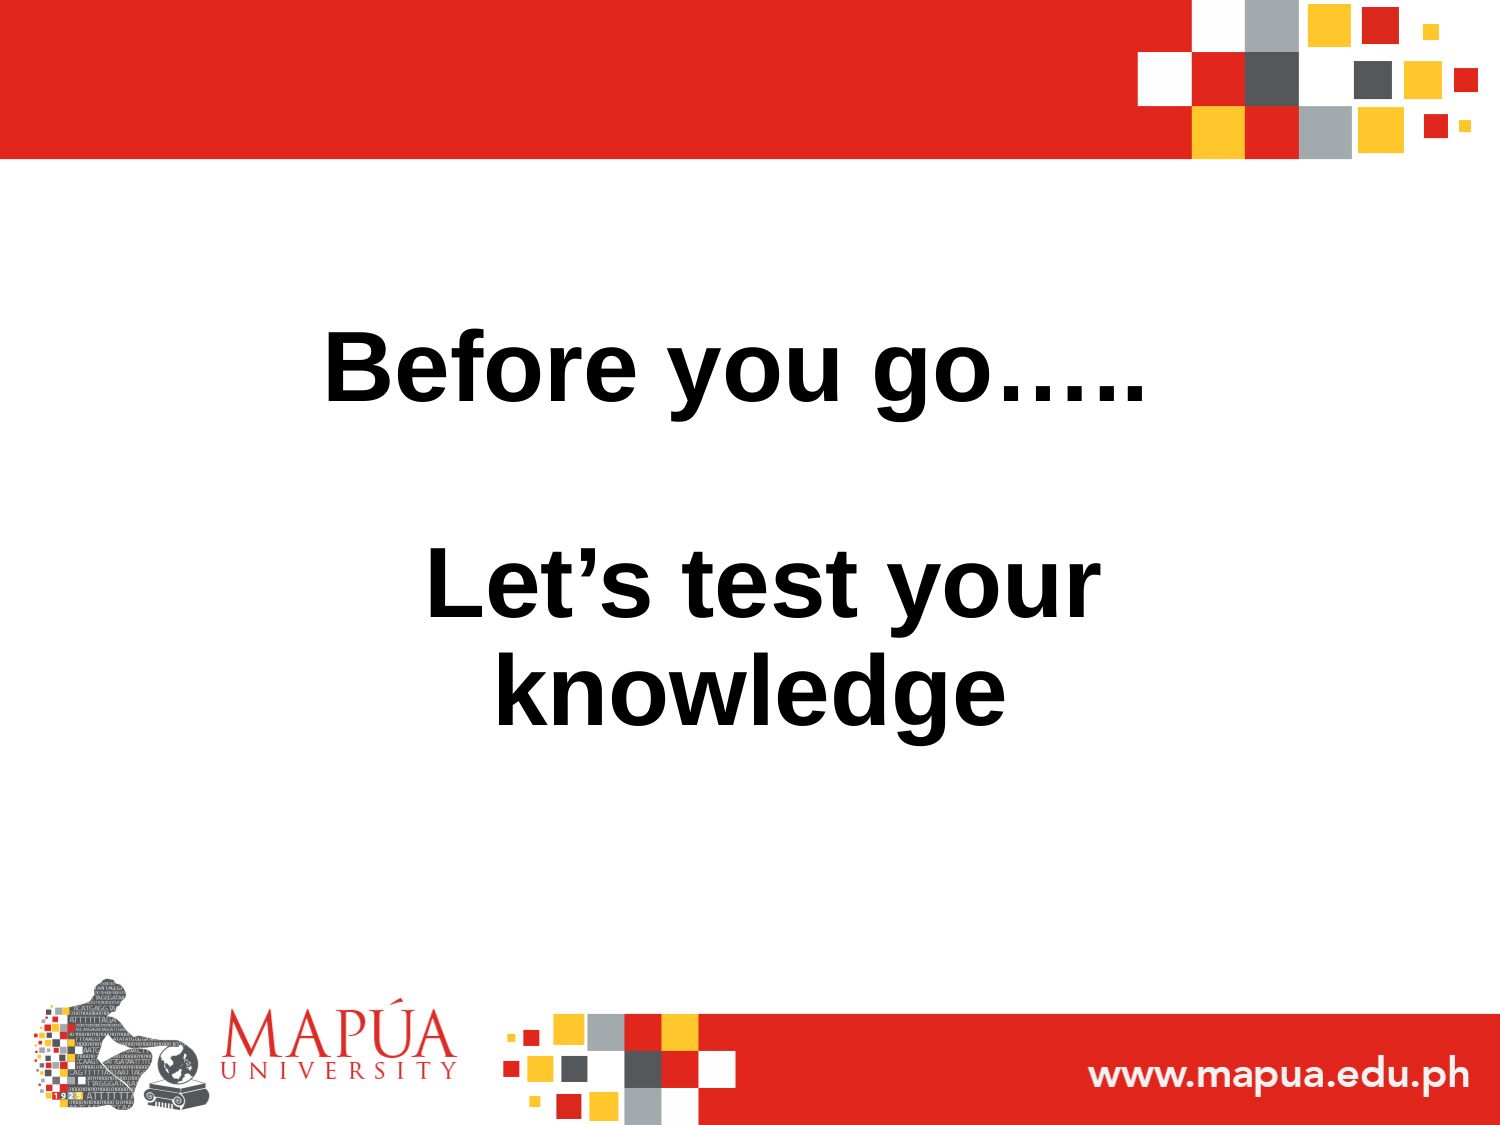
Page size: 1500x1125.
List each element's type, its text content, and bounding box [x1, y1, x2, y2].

title Before you go….. Let’s test your knowledge [269, 610, 1231, 755]
picture [0, 0, 1500, 1125]
